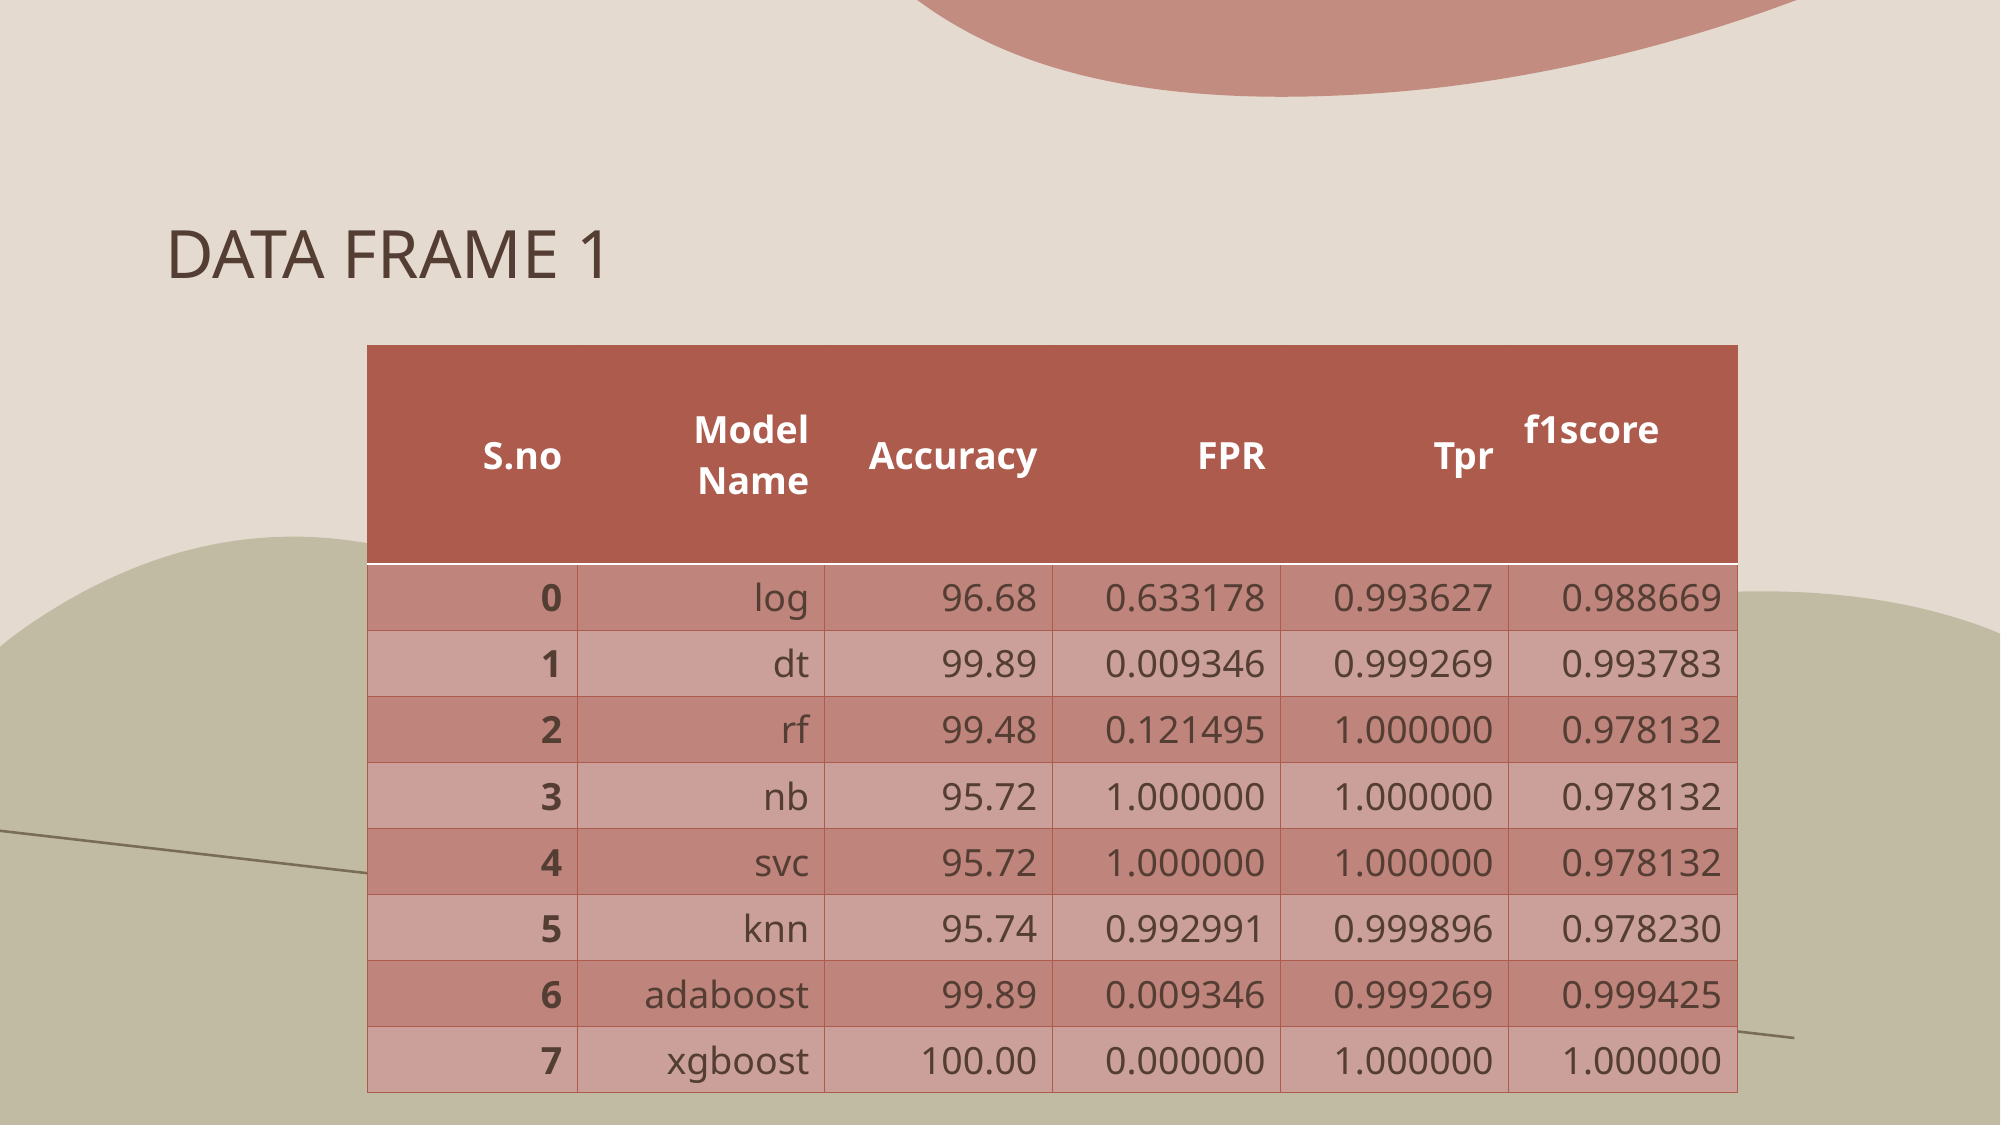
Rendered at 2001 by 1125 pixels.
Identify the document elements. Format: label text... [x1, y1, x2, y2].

table_cell 2 [368, 697, 577, 762]
table_cell 0.992991 [1053, 895, 1280, 960]
table_cell dt [578, 631, 824, 696]
table_header Tpr [1281, 346, 1508, 563]
table_cell 99.89 [825, 961, 1052, 1026]
table_cell 0 [368, 565, 577, 630]
table_cell 0.000000 [1053, 1027, 1280, 1092]
table_cell 0.009346 [1053, 631, 1280, 696]
table_cell 0.978132 [1509, 763, 1737, 828]
table_cell 0.999425 [1509, 961, 1737, 1026]
table_cell svc [578, 829, 824, 894]
table_cell 100.00 [825, 1027, 1052, 1092]
table_cell knn [578, 895, 824, 960]
table_cell 1.000000 [1281, 829, 1508, 894]
table_cell adaboost [578, 961, 824, 1026]
table_cell 0.993783 [1509, 631, 1737, 696]
table_cell log [578, 565, 824, 630]
table_cell 1 [368, 631, 577, 696]
table_cell 99.48 [825, 697, 1052, 762]
table_cell 0.978132 [1509, 829, 1737, 894]
title DATA FRAME 1 [150, 149, 1850, 300]
table_cell 0.988669 [1509, 565, 1737, 630]
table_cell 1.000000 [1281, 1027, 1508, 1092]
table_cell 0.009346 [1053, 961, 1280, 1026]
table_header Accuracy [825, 346, 1052, 563]
table_cell 1.000000 [1509, 1027, 1737, 1092]
table_cell xgboost [578, 1027, 824, 1092]
table_cell 6 [368, 961, 577, 1026]
table_cell 1.000000 [1053, 829, 1280, 894]
table_cell 95.72 [825, 763, 1052, 828]
table_cell 5 [368, 895, 577, 960]
table_header S.no [368, 346, 577, 563]
table_cell 0.633178 [1053, 565, 1280, 630]
table_cell 7 [368, 1027, 577, 1092]
table_cell rf [578, 697, 824, 762]
table_header f1score [1509, 346, 1737, 563]
table_cell 95.74 [825, 895, 1052, 960]
table_header Model Name [578, 346, 824, 563]
table_cell 3 [368, 763, 577, 828]
table_cell nb [578, 763, 824, 828]
table_cell 1.000000 [1281, 763, 1508, 828]
table_cell 4 [368, 829, 577, 894]
table_cell 0.978132 [1509, 697, 1737, 762]
table_cell 96.68 [825, 565, 1052, 630]
table_cell 0.999269 [1281, 631, 1508, 696]
table_cell 1.000000 [1053, 763, 1280, 828]
table_cell 1.000000 [1281, 697, 1508, 762]
table_cell 0.993627 [1281, 565, 1508, 630]
table_header FPR [1053, 346, 1280, 563]
table_cell 95.72 [825, 829, 1052, 894]
table_cell 0.999896 [1281, 895, 1508, 960]
table_cell 0.978230 [1509, 895, 1737, 960]
table_cell 0.999269 [1281, 961, 1508, 1026]
table_cell 0.121495 [1053, 697, 1280, 762]
table_cell 99.89 [825, 631, 1052, 696]
